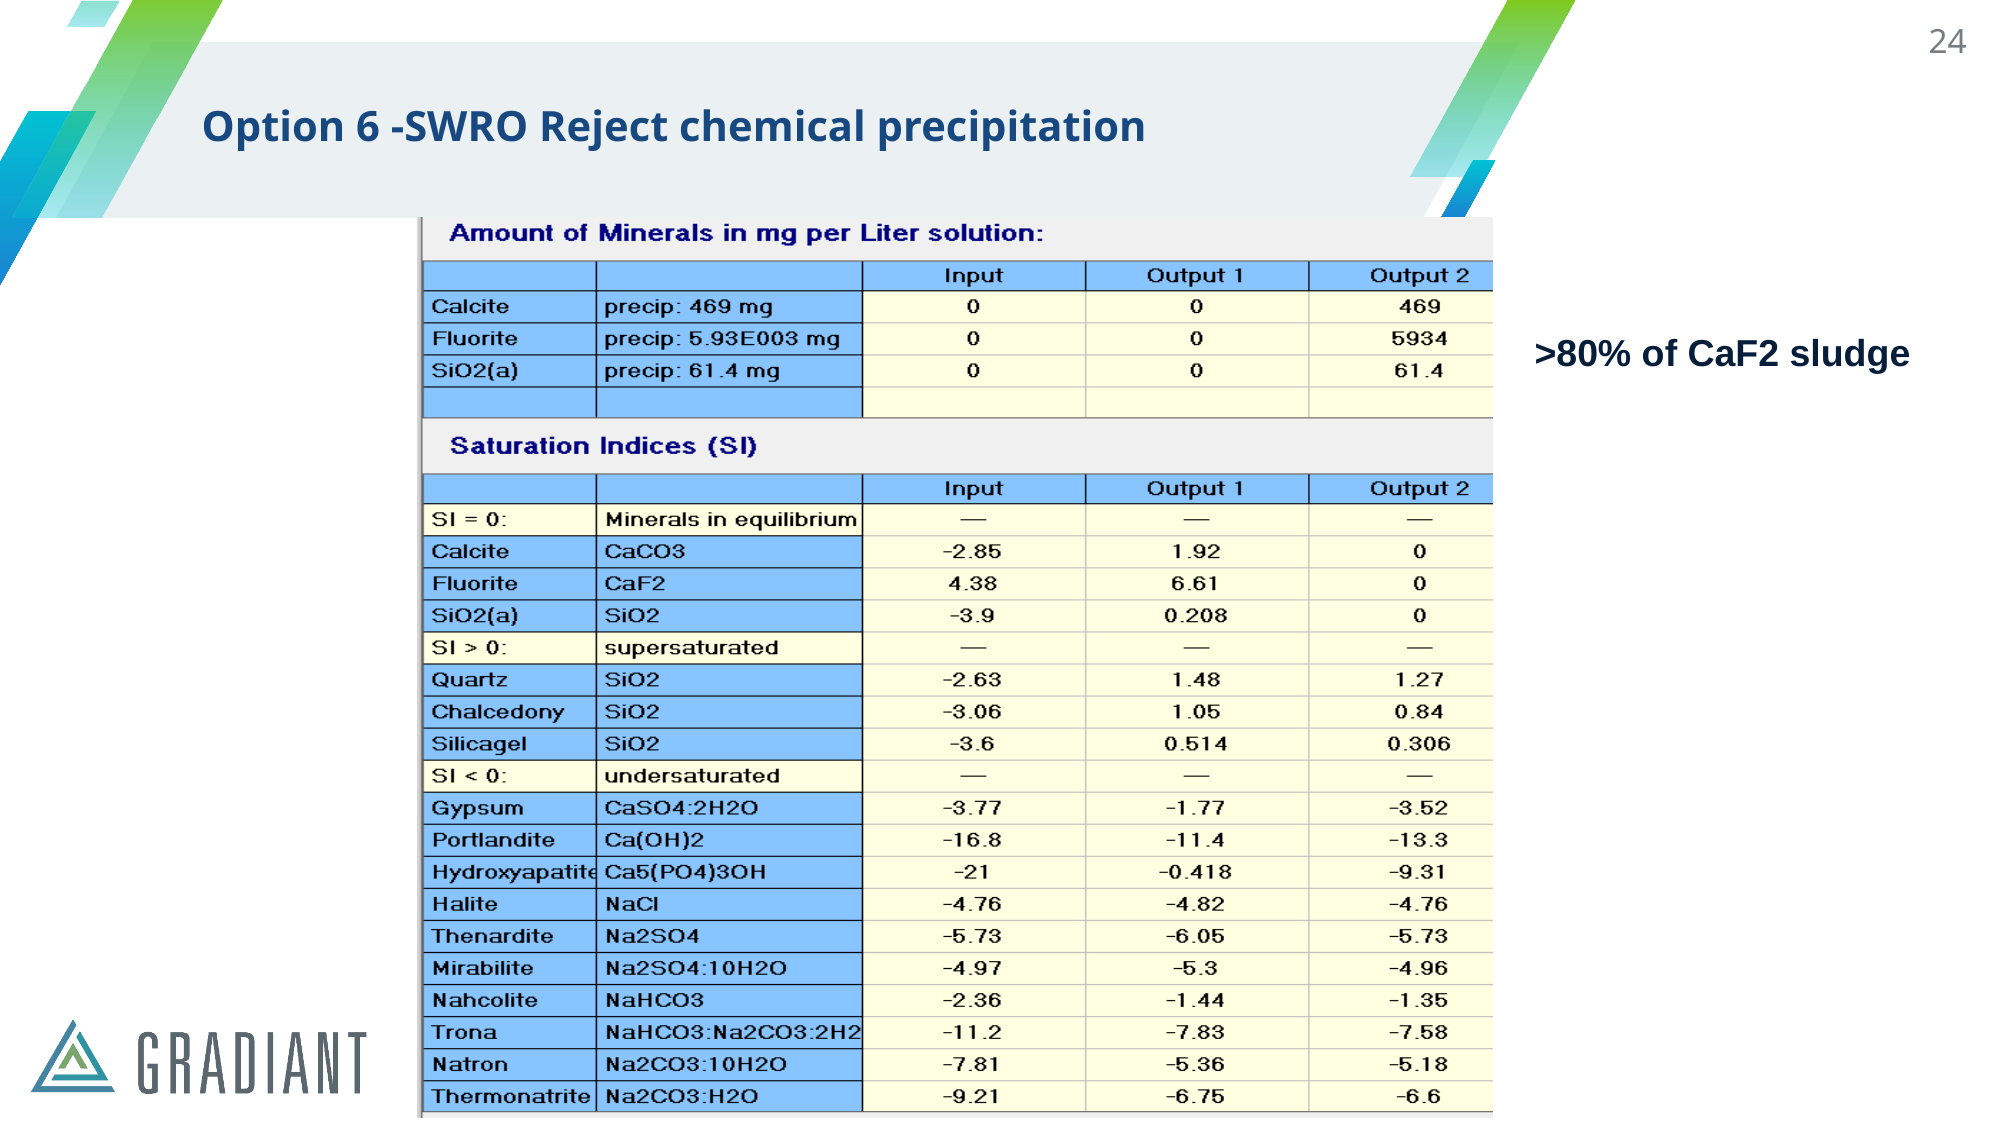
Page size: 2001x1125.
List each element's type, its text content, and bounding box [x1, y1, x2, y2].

title Option 6 -SWRO Reject chemical precipitation [201, 39, 1520, 218]
picture [0, 216, 1493, 1125]
slide_number 24 [1871, 0, 1967, 87]
text_box >80% of CaF2 sludge [1519, 321, 1954, 382]
